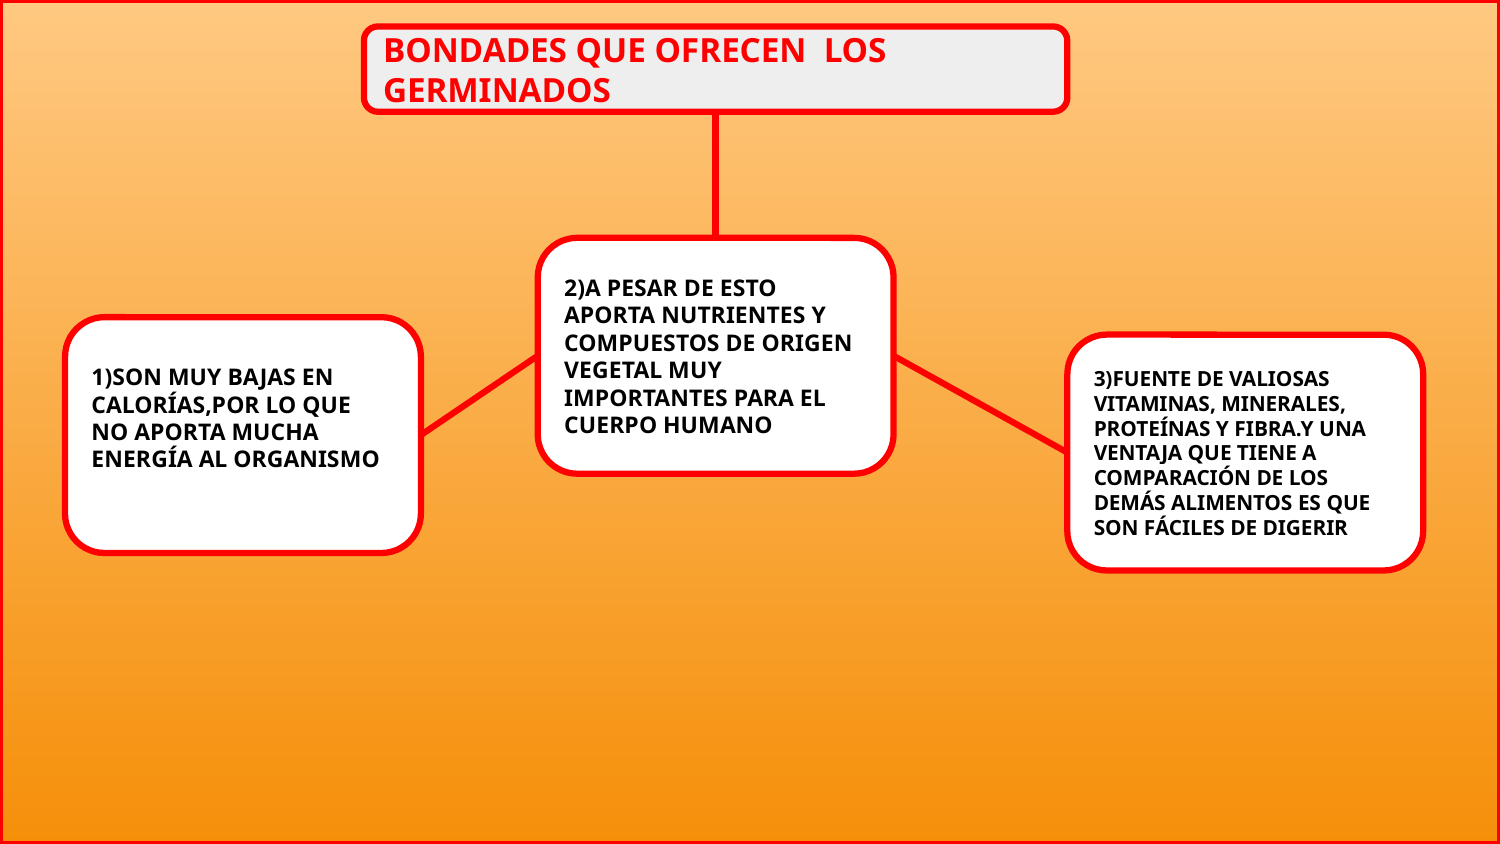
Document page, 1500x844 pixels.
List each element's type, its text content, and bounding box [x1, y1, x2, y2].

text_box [893, 355, 1068, 453]
text_box BONDADES QUE OFRECEN LOS GERMINADOS [363, 26, 1068, 112]
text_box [420, 355, 538, 436]
text_box 1)SON MUY BAJAS EN CALORÍAS,POR LO QUE NO APORTA MUCHA ENERGÍA AL ORGANISMO [65, 317, 421, 553]
text_box [0, 0, 1500, 844]
text_box 2)A PESAR DE ESTO APORTA NUTRIENTES Y COMPUESTOS DE ORIGEN VEGETAL MUY IMPORTANTES PARA EL CUERPO HUMANO [537, 237, 894, 474]
text_box 3)FUENTE DE VALIOSAS VITAMINAS, MINERALES, PROTEÍNAS Y FIBRA.Y UNA VENTAJA QUE TIENE A COMPARACIÓN DE LOS DEMÁS ALIMENTOS ES QUE SON FÁCILES DE DIGERIR [1067, 334, 1424, 571]
